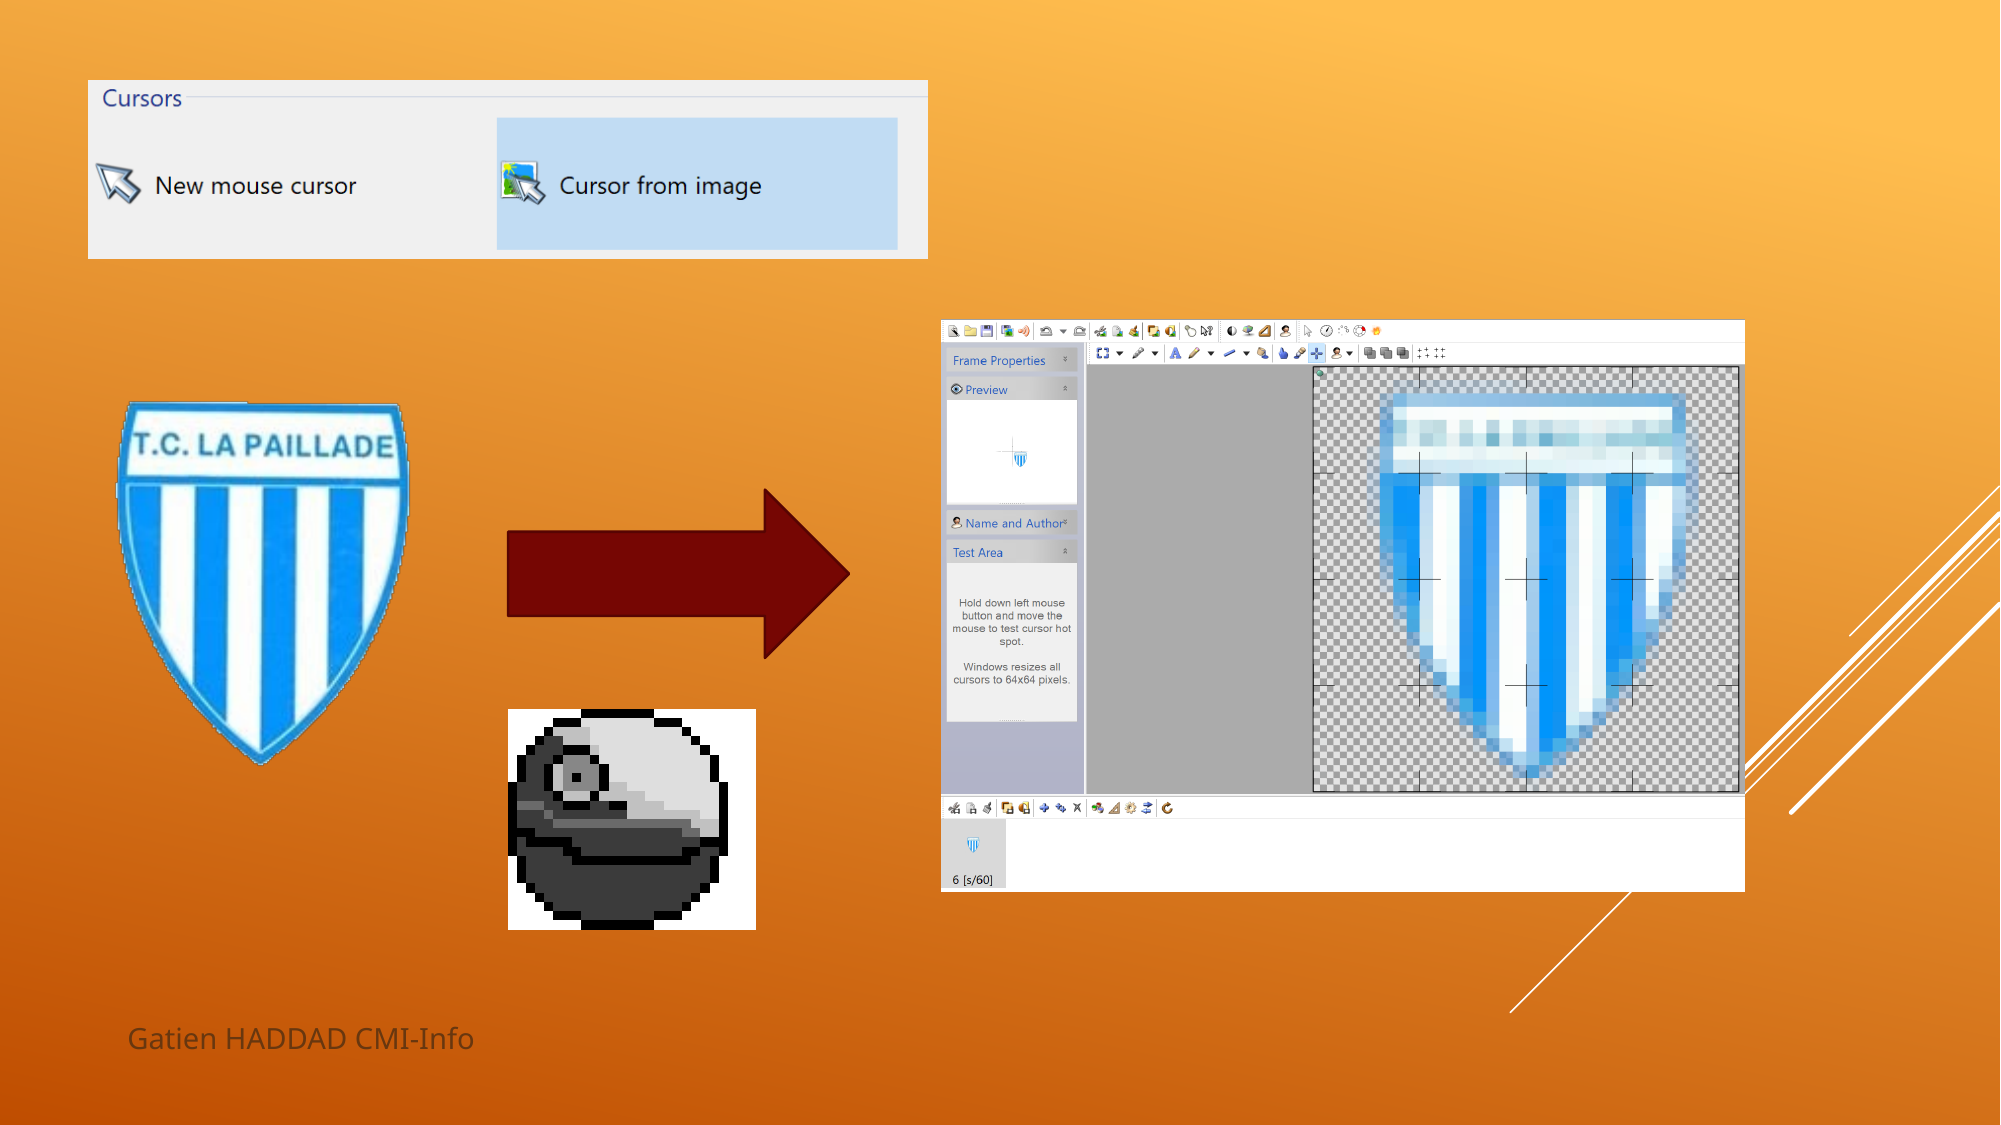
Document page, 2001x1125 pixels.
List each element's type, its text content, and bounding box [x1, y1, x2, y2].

picture [507, 709, 756, 930]
text_box [506, 488, 850, 660]
picture [941, 318, 1745, 892]
footer Gatien HADDAD CMI-Info [112, 1012, 1350, 1073]
picture [111, 398, 416, 772]
picture [88, 80, 928, 259]
